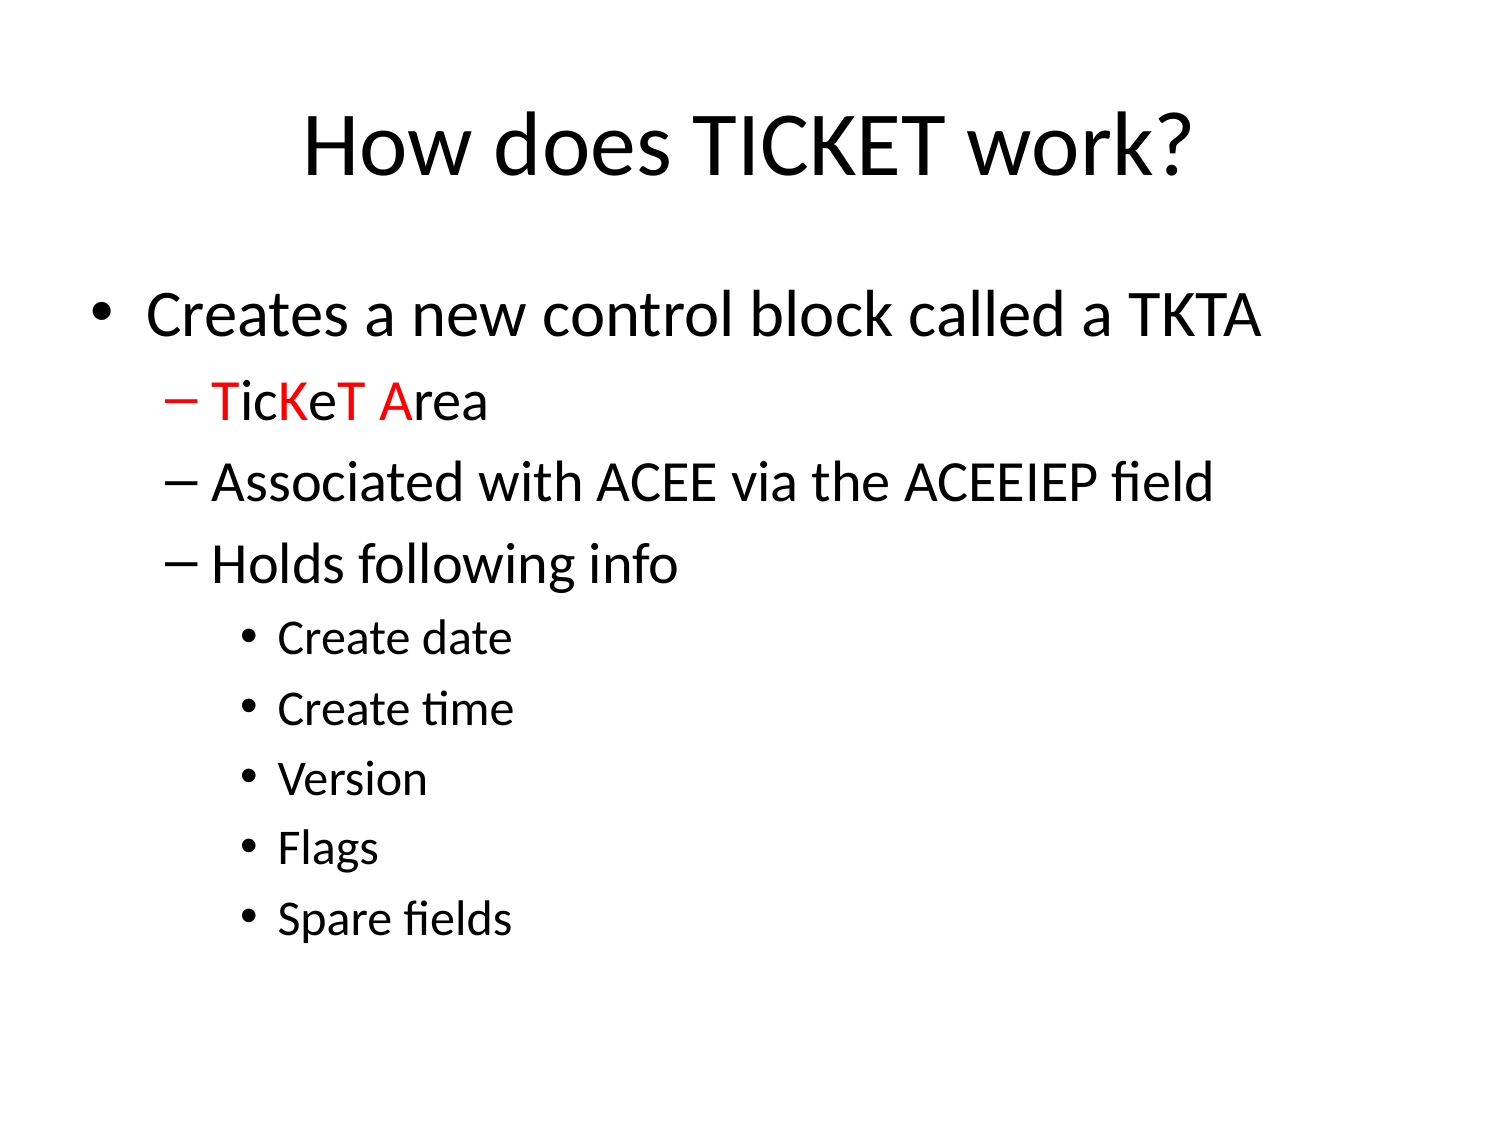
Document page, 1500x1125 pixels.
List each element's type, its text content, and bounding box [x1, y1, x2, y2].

list Creates a new control block called a TKTA TicKeT Area Associated with ACEE via the ACEEIEP field Holds following info Create date Create time Version Flags Spare fields [75, 262, 1425, 1005]
title How does TICKET work? [75, 45, 1425, 233]
